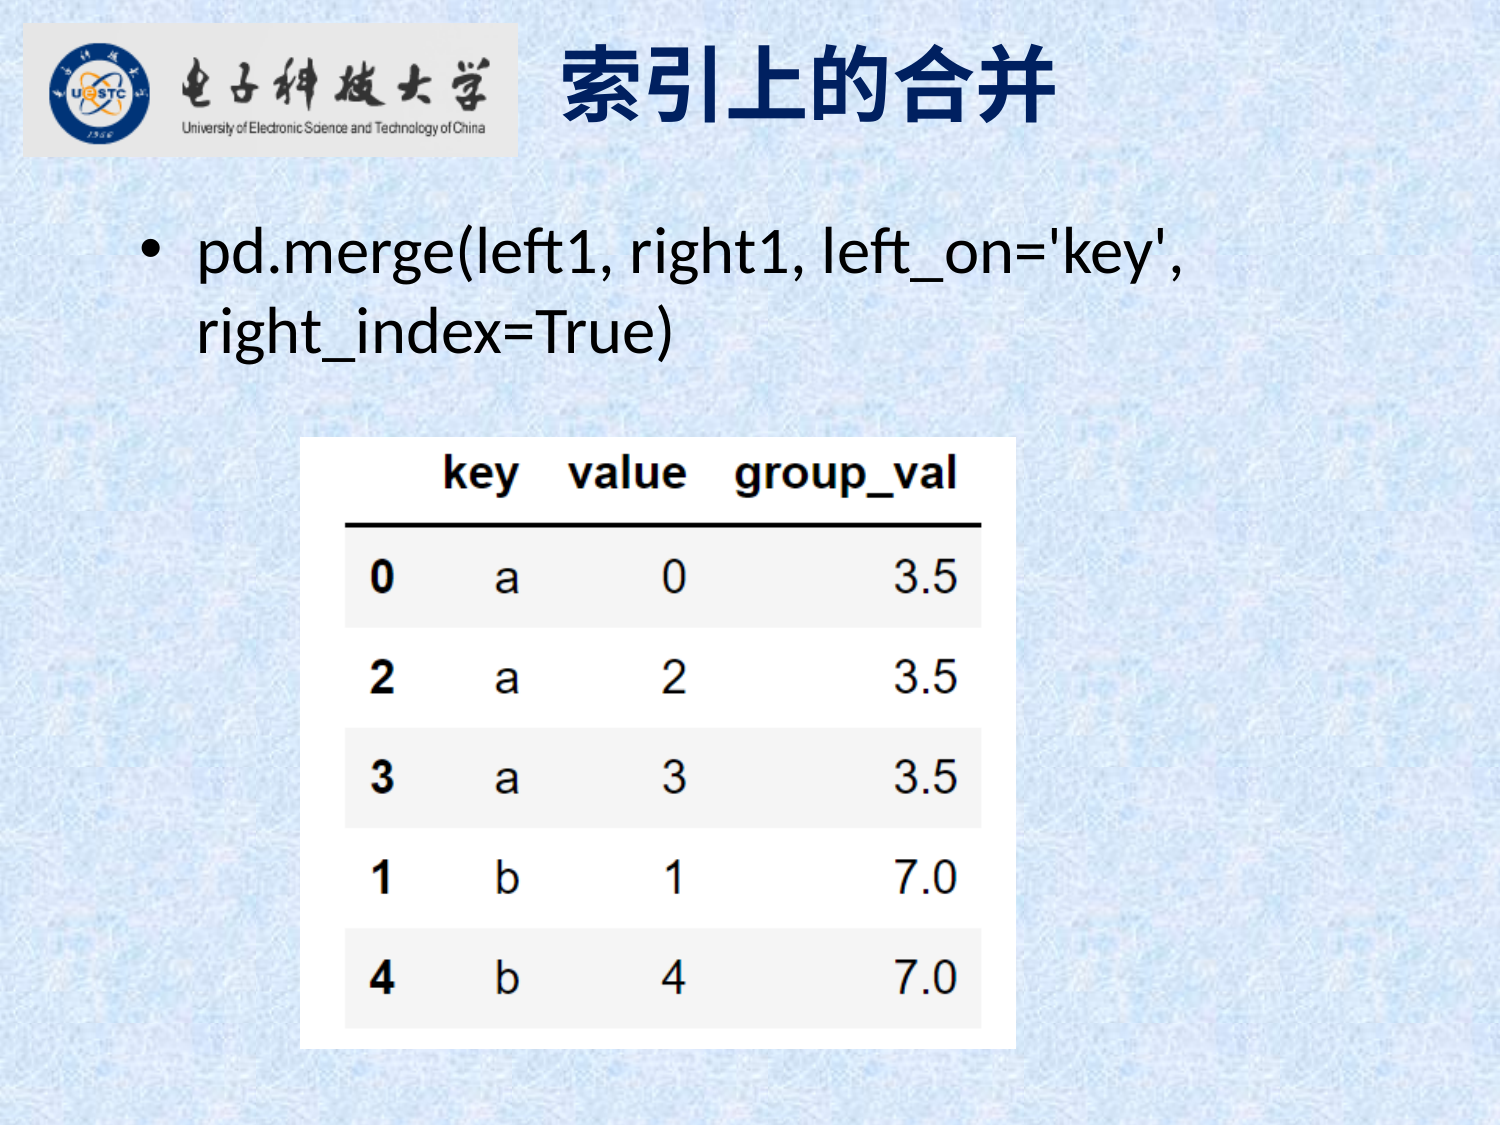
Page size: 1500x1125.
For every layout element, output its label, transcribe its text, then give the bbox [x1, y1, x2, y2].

text_box pd.merge(left1, right1, left_on='key', right_index=True) [125, 199, 1375, 375]
text_box 索引上的合并 [544, 24, 1457, 173]
picture [0, 0, 1500, 1125]
